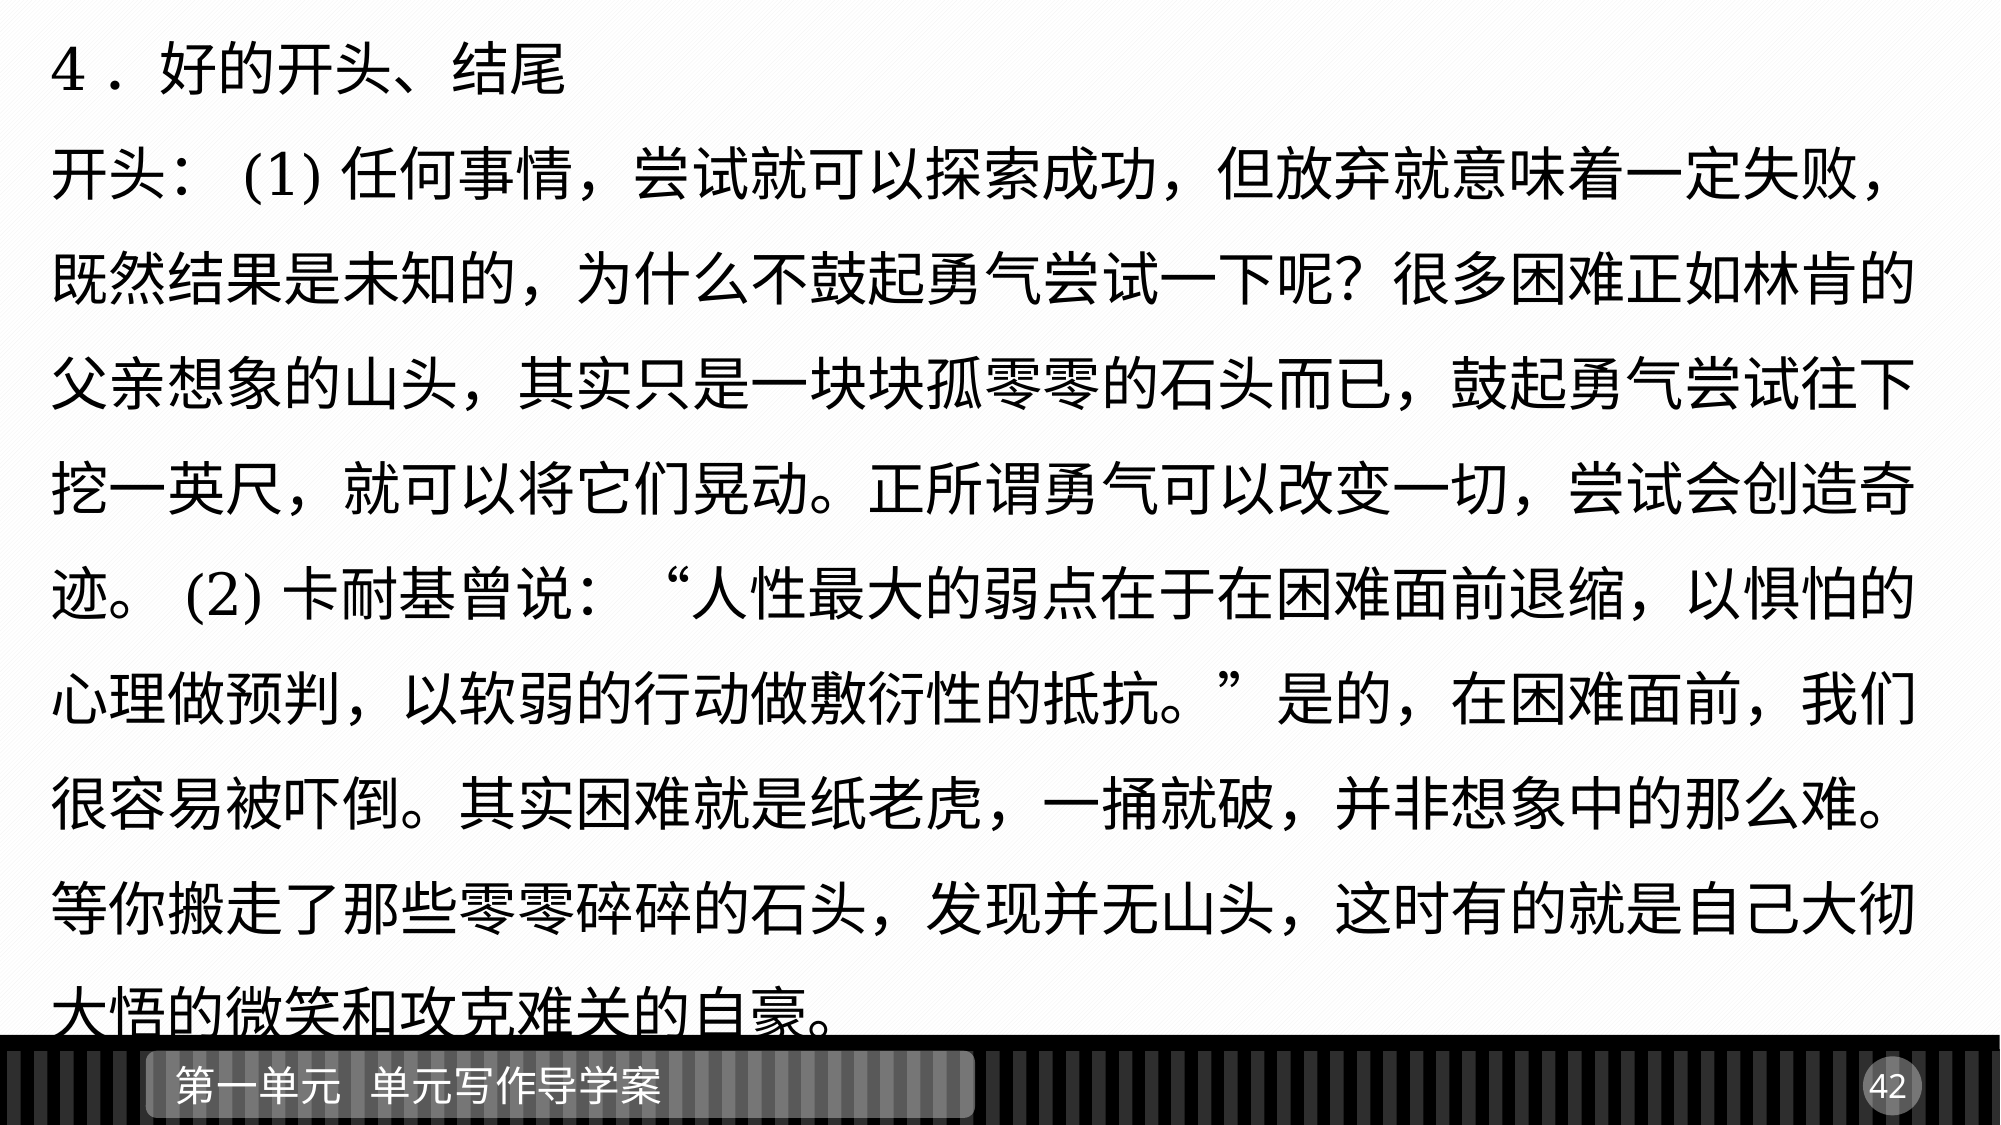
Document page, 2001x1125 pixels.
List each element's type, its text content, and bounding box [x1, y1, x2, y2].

text_box 4．好的开头、结尾 开头：(1)任何事情，尝试就可以探索成功，但放弃就意味着一定失败，既然结果是未知的，为什么不鼓起勇气尝试一下呢？很多困难正如林肯的父亲想象的山头，其实只是一块块孤零零的石头而已，鼓起勇气尝试往下挖一英尺，就可以将它们晃动。正所谓勇气可以改变一切，尝试会创造奇迹。(2)卡耐基曾说：“人性最大的弱点在于在困难面前退缩，以惧怕的心理做预判，以软弱的行动做敷衍性的抵抗。”是的，在困难面前，我们很容易被吓倒。其实困难就是纸老虎，一捅就破，并非想象中的那么难。等你搬走了那些零零碎碎的石头，发现并无山头，这时有的就是自己大彻大悟的微笑和攻克难关的自豪。 [35, 0, 1933, 1054]
